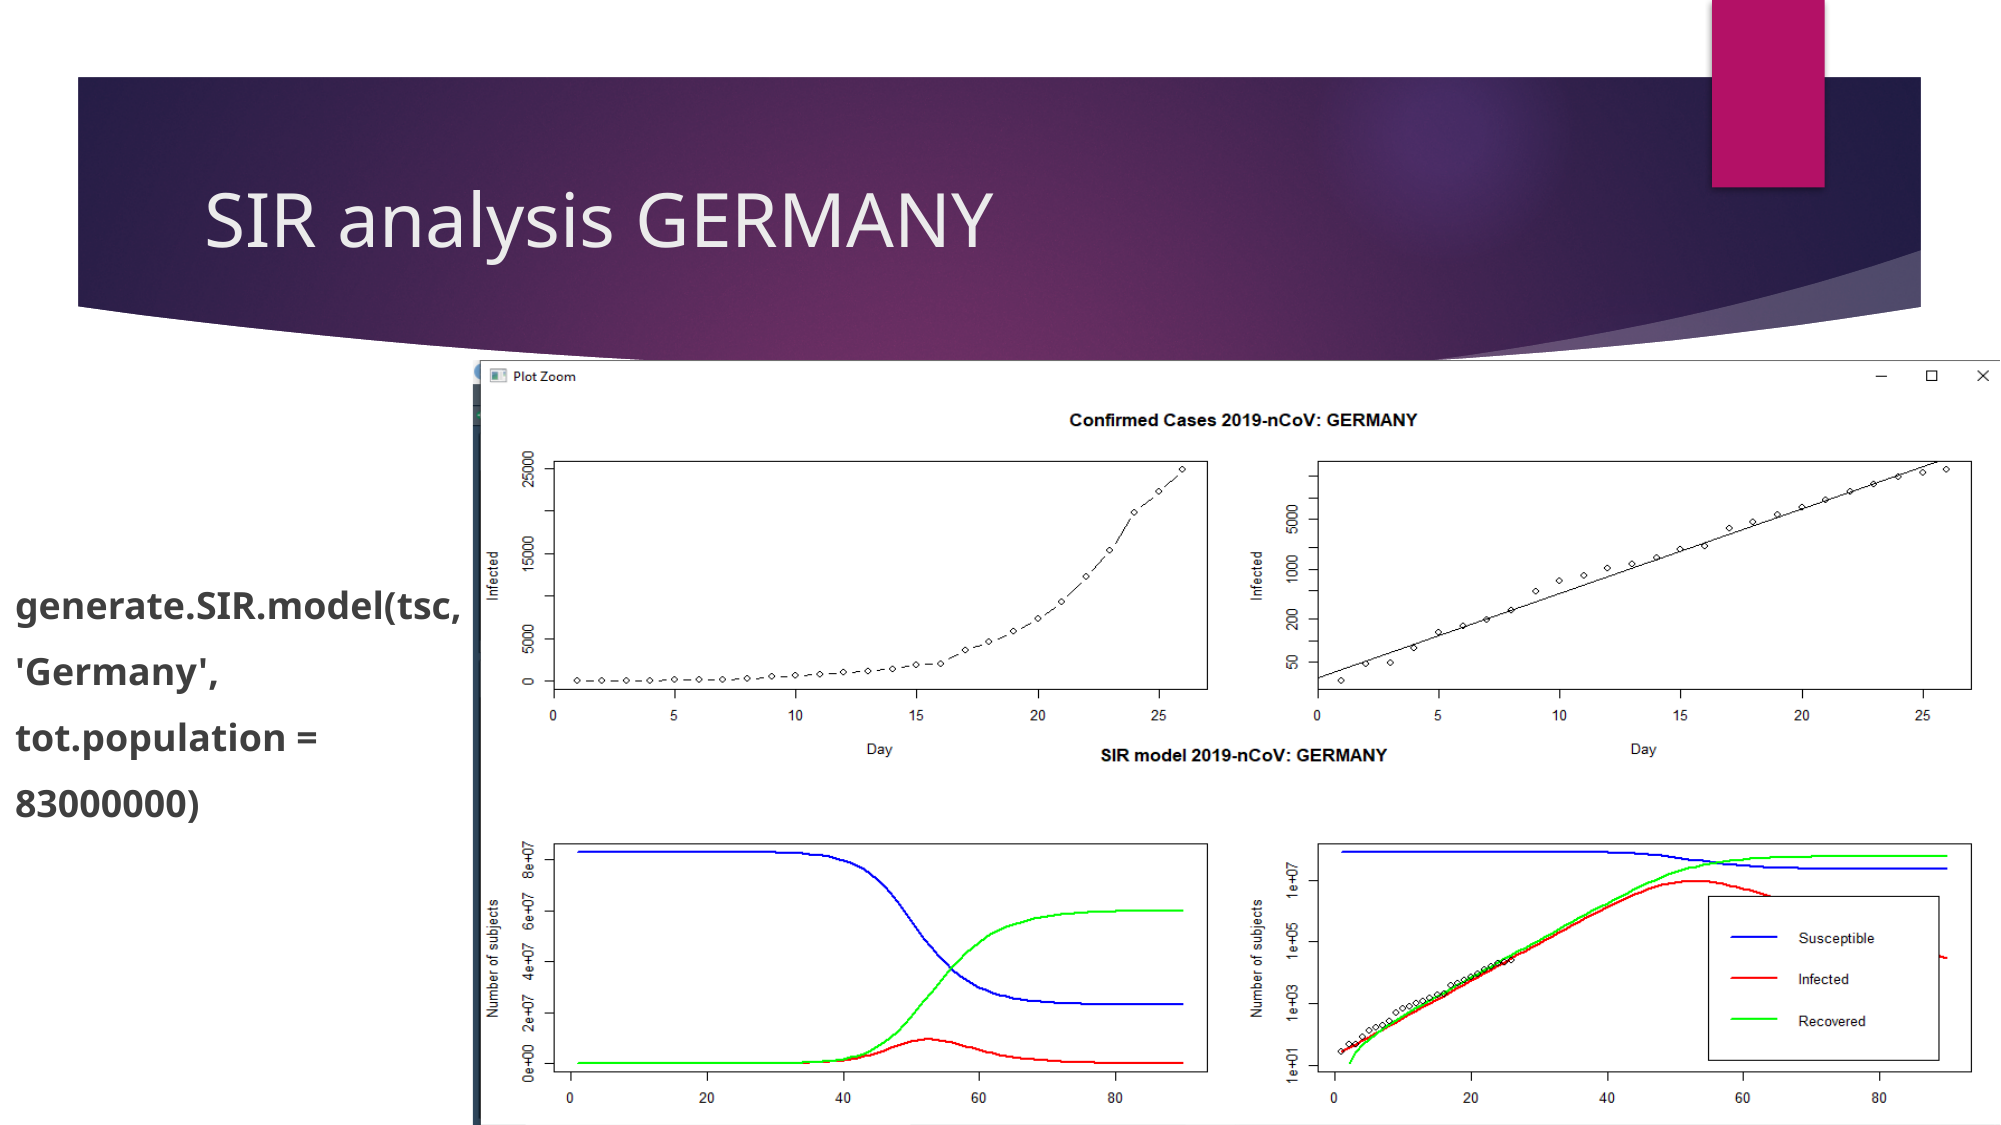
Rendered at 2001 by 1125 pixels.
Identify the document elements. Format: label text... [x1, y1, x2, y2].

picture [79, 78, 2000, 1125]
list generate.SIR.model(tsc, 'Germany', tot.population = 83000000) [0, 443, 467, 1004]
title SIR analysis GERMANY [189, 159, 1627, 276]
